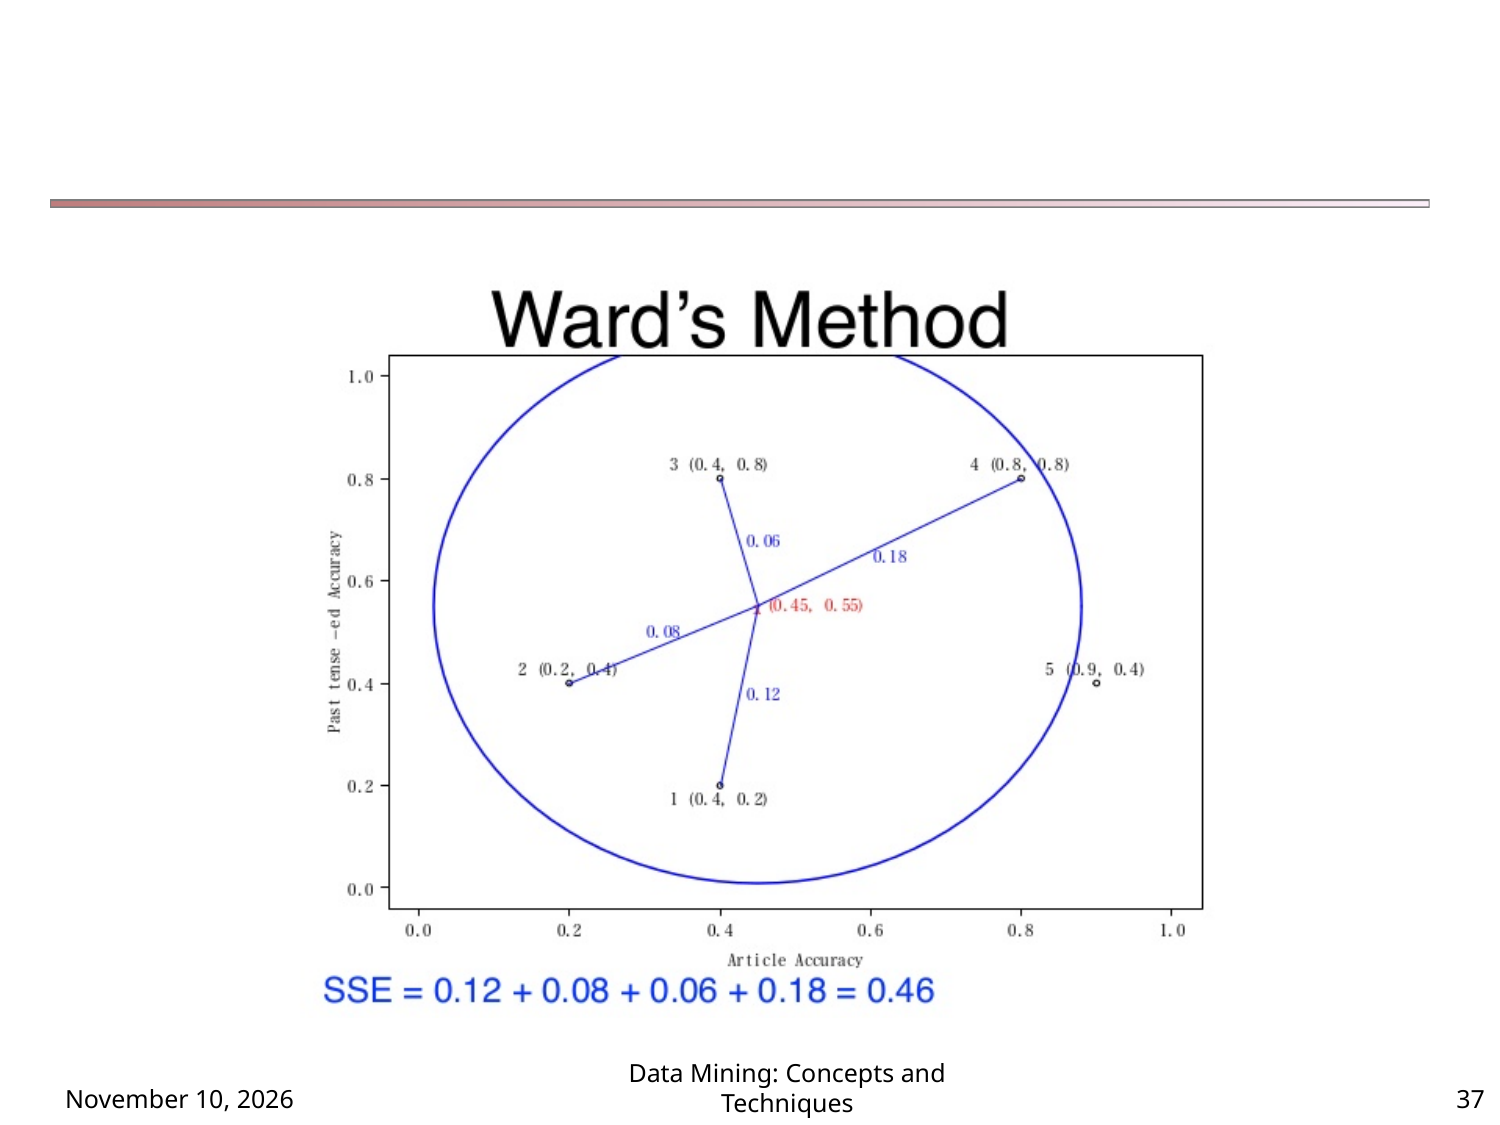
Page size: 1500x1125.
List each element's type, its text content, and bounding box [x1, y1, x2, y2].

footer Data Mining: Concepts and Techniques [549, 1062, 1026, 1125]
slide_number 37 [1187, 1062, 1500, 1125]
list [251, 269, 1249, 1019]
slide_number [49, 1062, 363, 1125]
